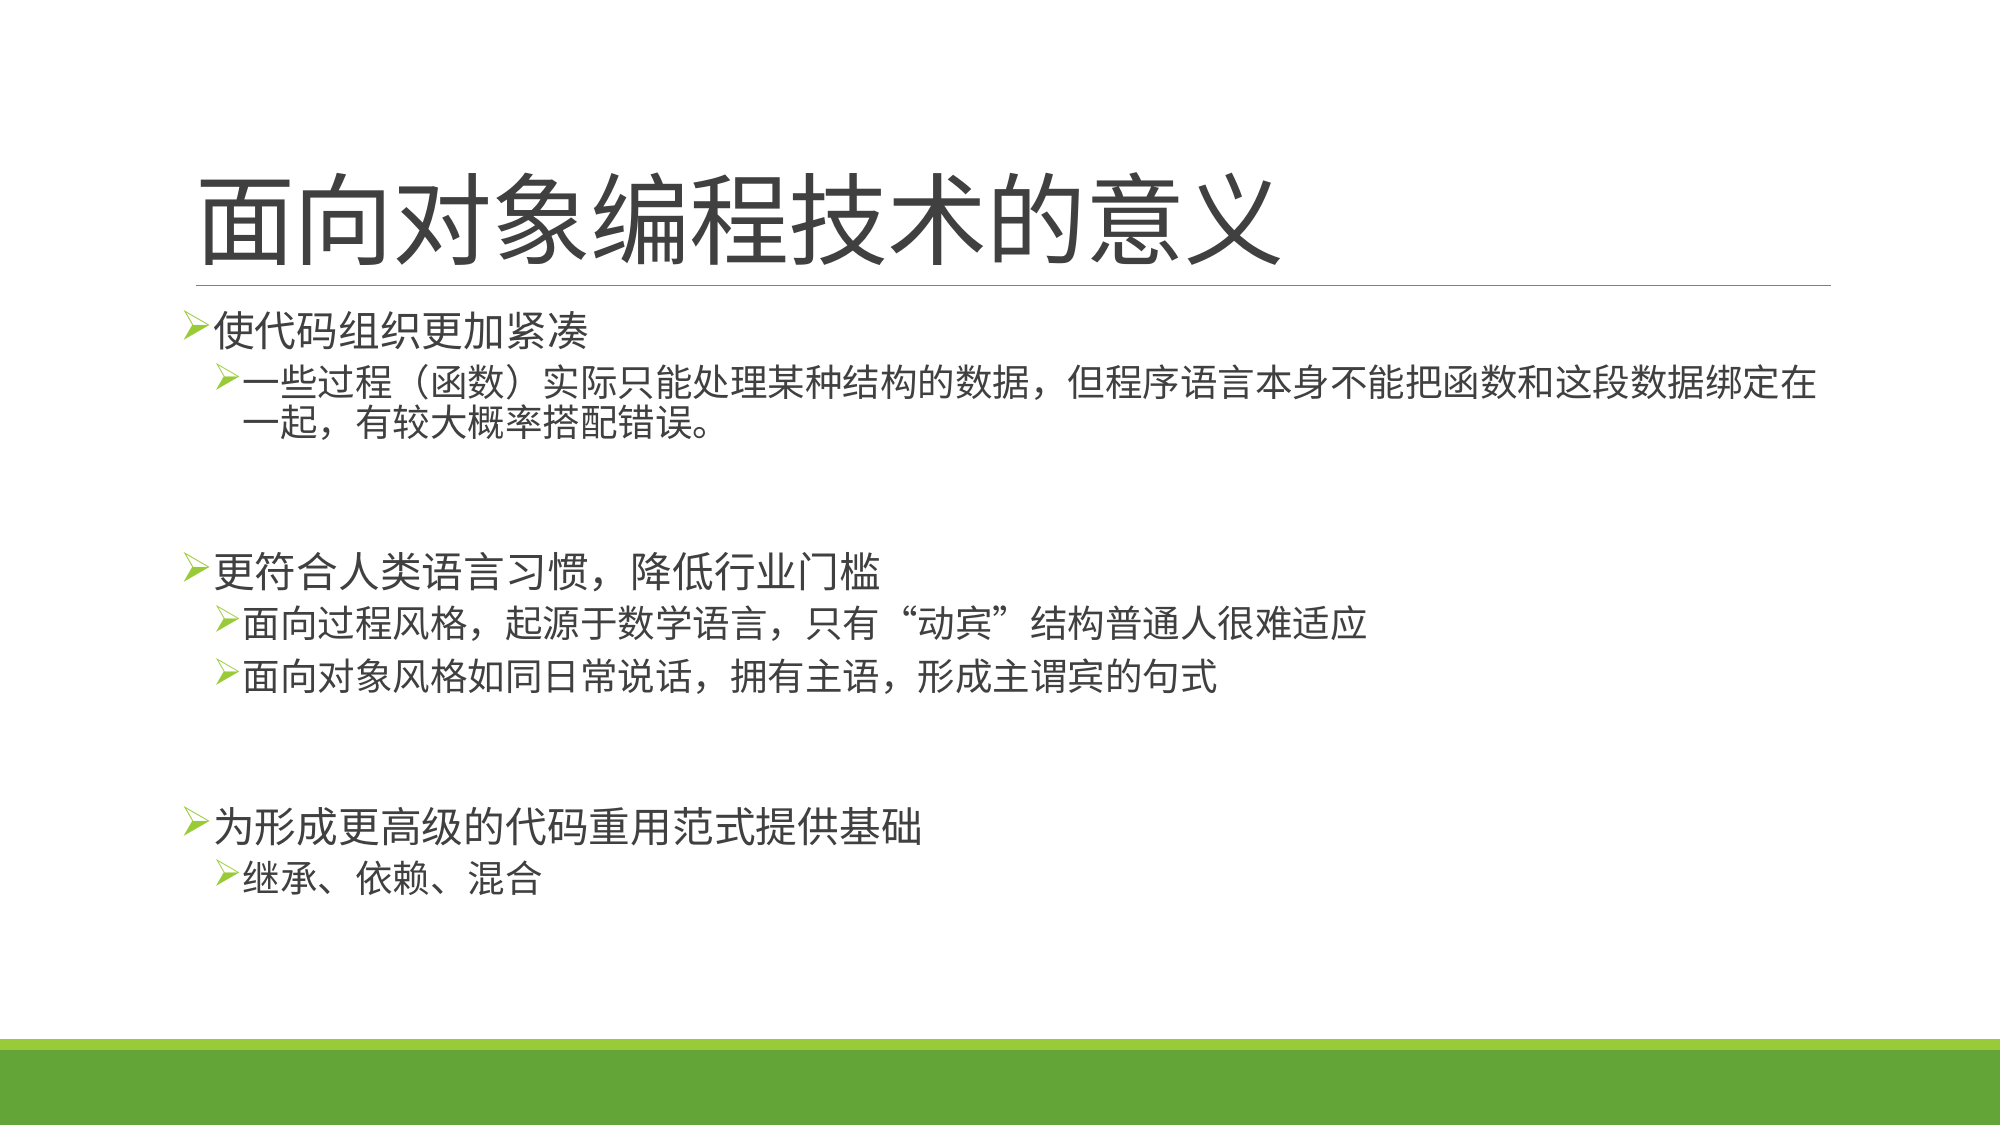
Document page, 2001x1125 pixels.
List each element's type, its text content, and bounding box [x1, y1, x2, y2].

title 面向对象编程技术的意义 [180, 47, 1830, 285]
list 使代码组织更加紧凑 一些过程（函数）实际只能处理某种结构的数据，但程序语言本身不能把函数和这段数据绑定在一起，有较大概率搭配错误。 更符合人类语言习惯，降低行业门槛 面向过程风格，起源于数学语言，只有“动宾”结构普通人很难适应 面向对象风格如同日常说话，拥有主语，形成主谓宾的句式 为形成更高级的代码重用范式提供基础 继承、依赖、混合 [180, 302, 1830, 963]
